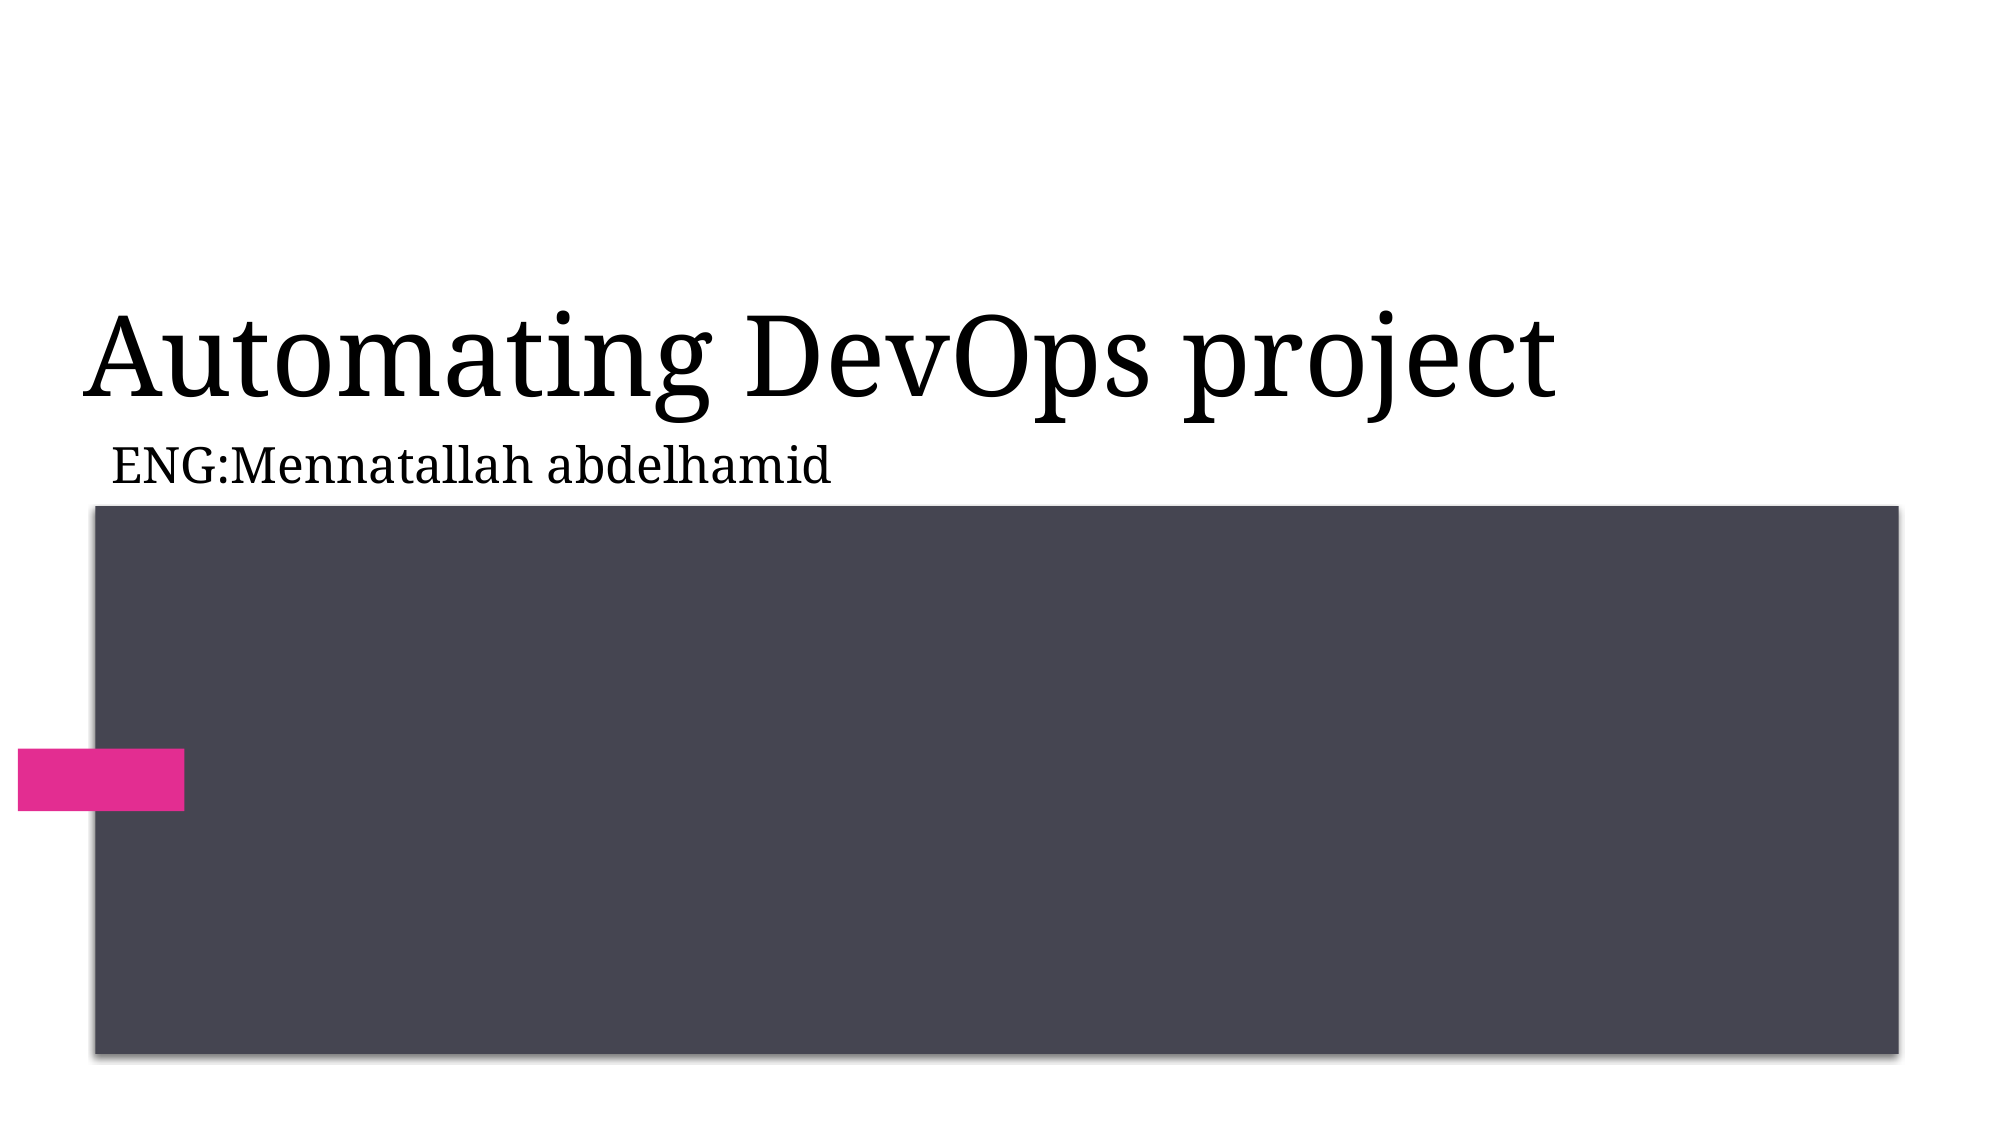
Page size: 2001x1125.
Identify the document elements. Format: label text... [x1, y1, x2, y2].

title Automating DevOps project [68, 295, 1828, 427]
subtitle ENG:Mennatallah abdelhamid [96, 426, 1891, 500]
